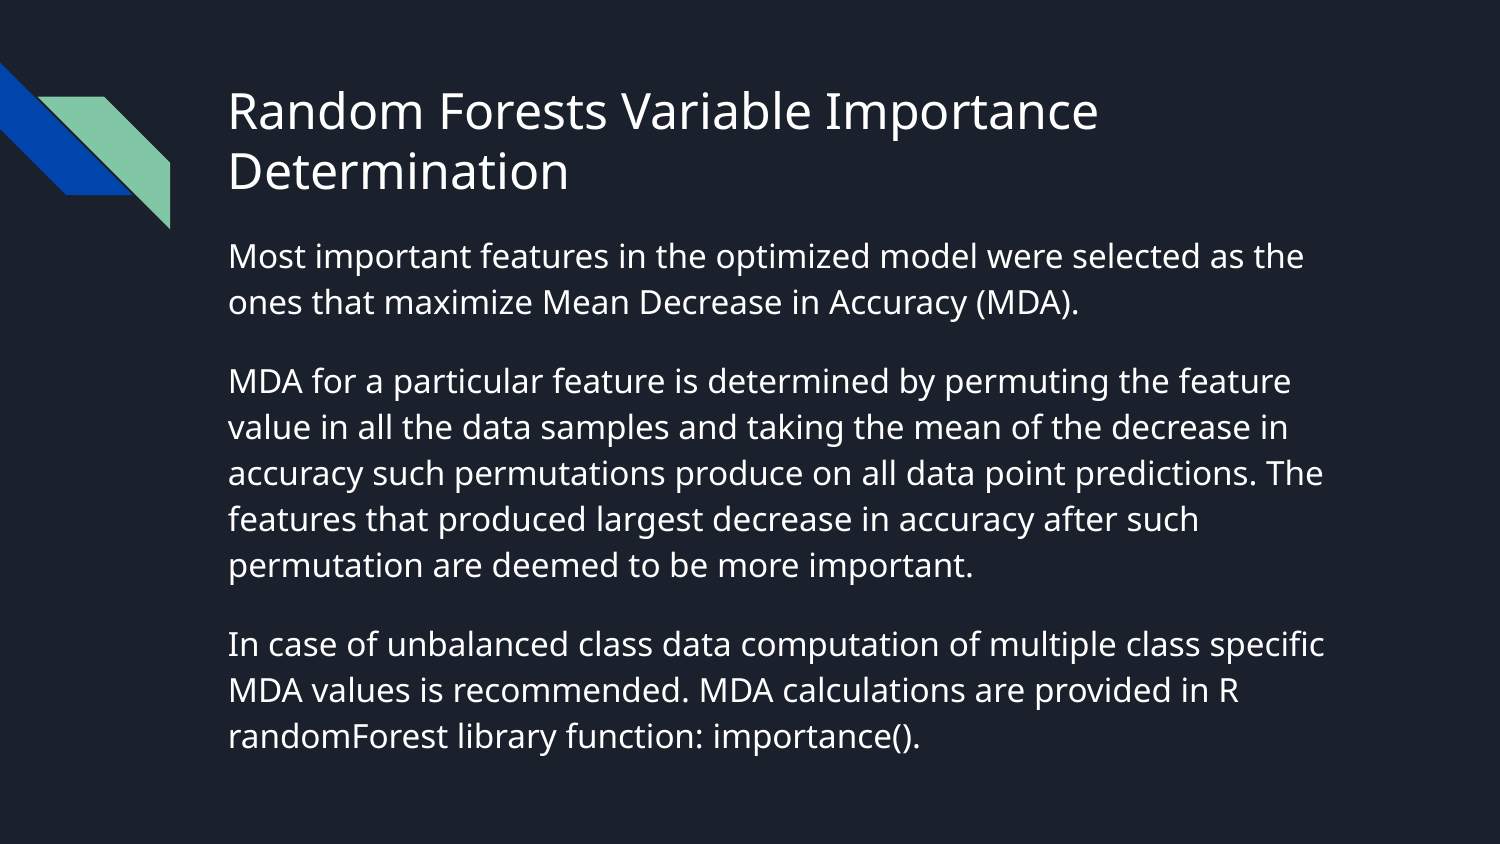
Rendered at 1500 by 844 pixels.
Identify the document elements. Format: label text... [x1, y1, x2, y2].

title Random Forests Variable Importance Determination [212, 64, 1368, 214]
list Most important features in the optimized model were selected as the ones that maximize Mean Decrease in Accuracy (MDA). MDA for a particular feature is determined by permuting the feature value in all the data samples and taking the mean of the decrease in accuracy such permutations produce on all data point predictions. The features that produced largest decrease in accuracy after such permutation are deemed to be more important. In case of unbalanced class data computation of multiple class specific MDA values is recommended. MDA calculations are provided in R randomForest library function: importance(). [212, 214, 1368, 813]
